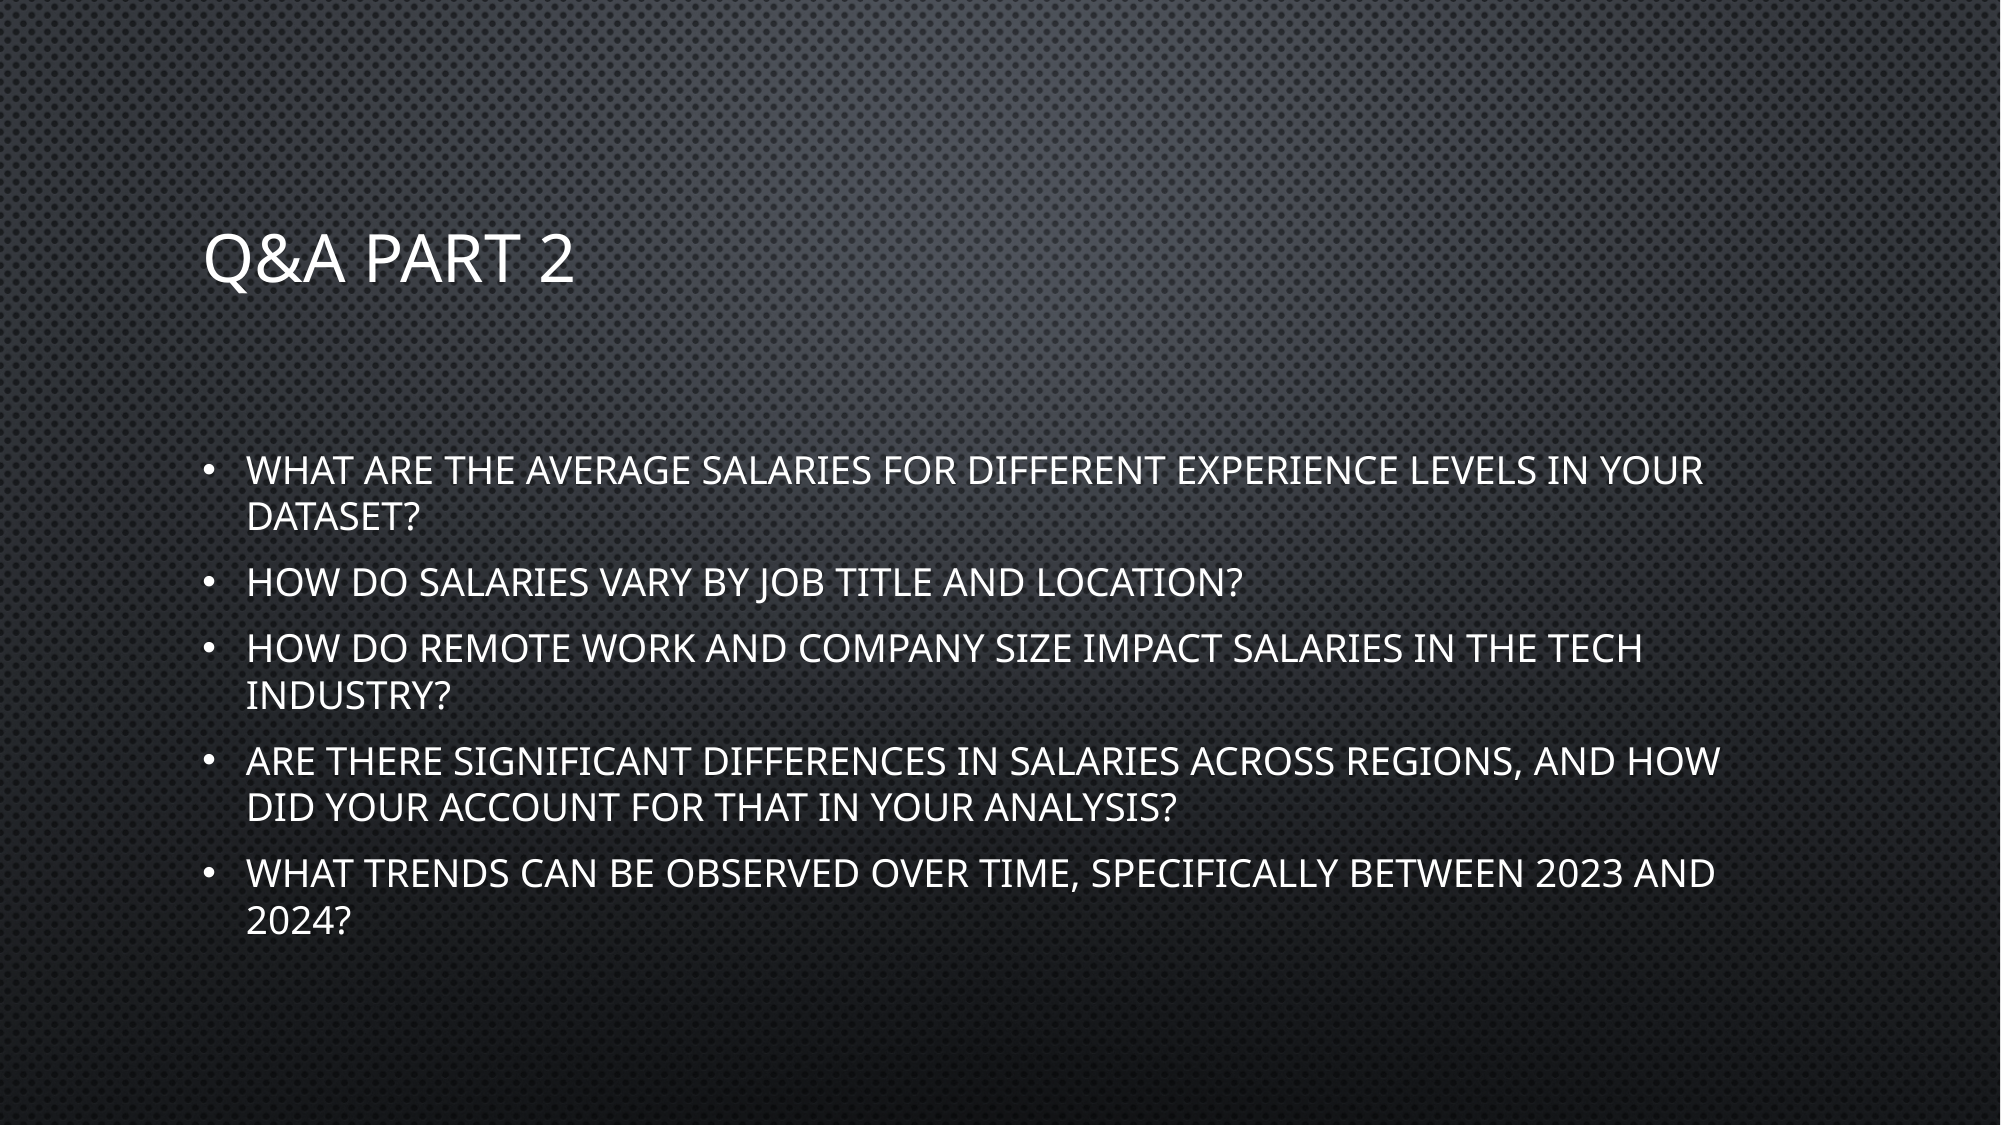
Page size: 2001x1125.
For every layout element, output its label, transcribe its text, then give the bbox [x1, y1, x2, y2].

list What are the average salaries for different experience levels in your dataset? How do salaries vary by job title and location? How do remote work and company size impact salaries in the tech industry? Are there significant differences in salaries across regions, and how did your account for that in your analysis? What trends can be observed over time, specifically between 2023 and 2024? [187, 437, 1813, 950]
title Q&A Part 2 [187, 99, 1813, 413]
